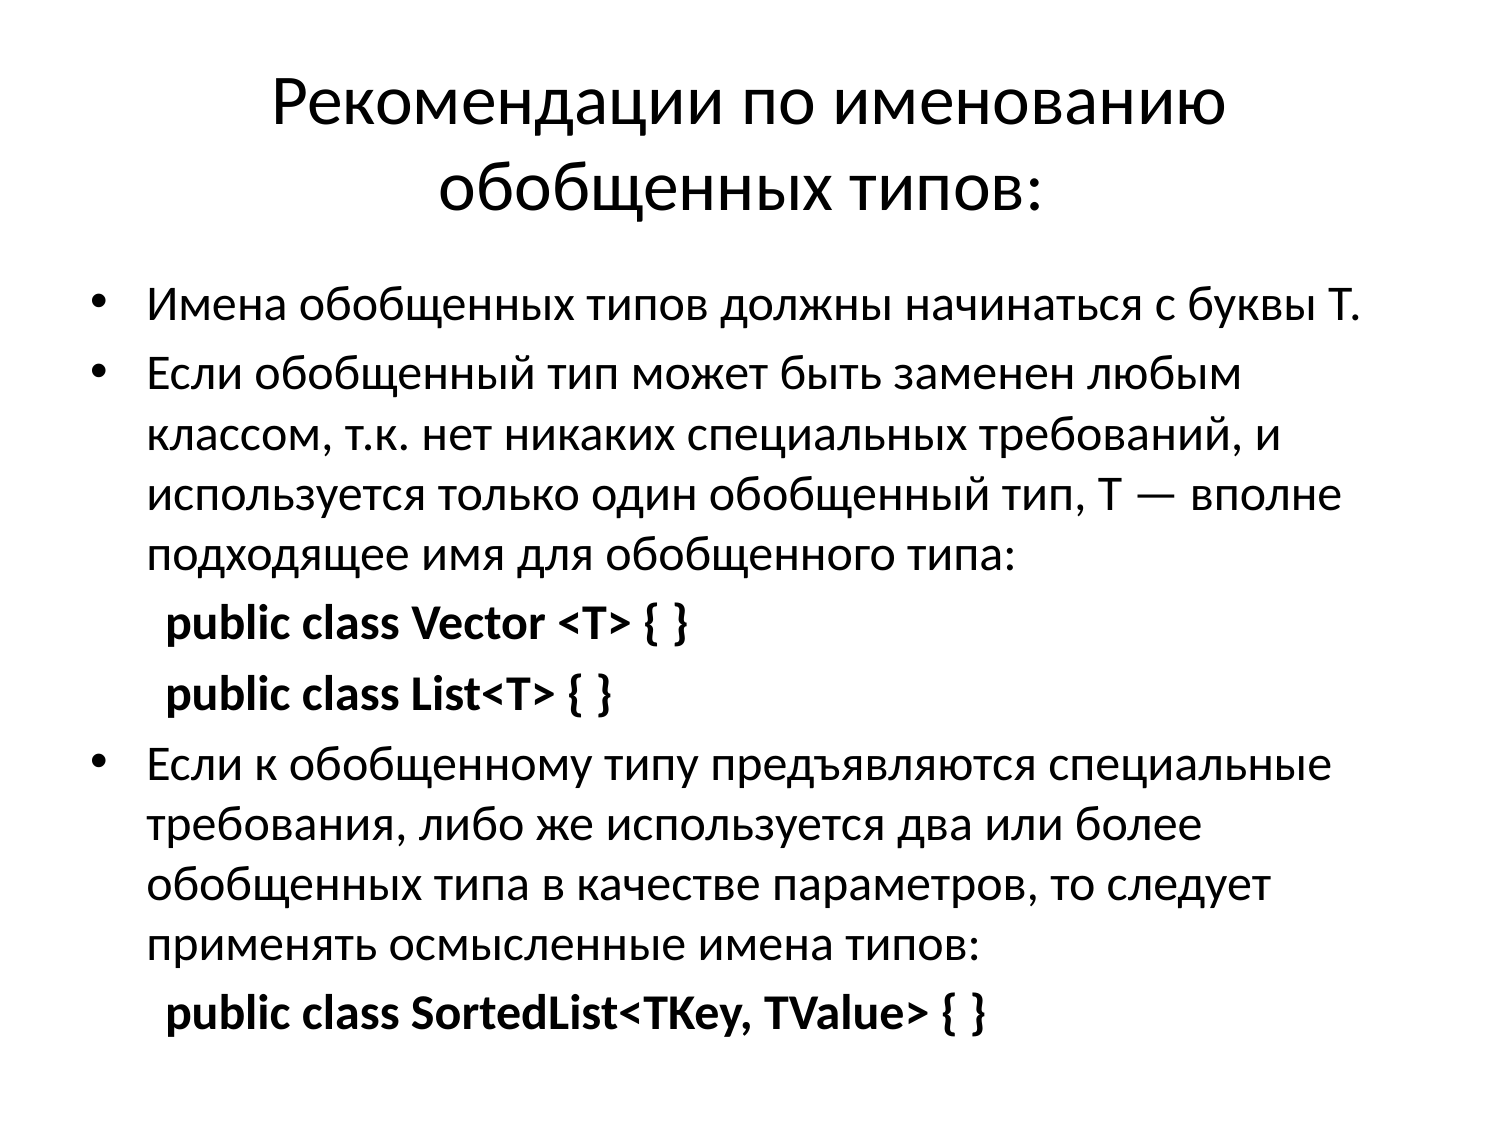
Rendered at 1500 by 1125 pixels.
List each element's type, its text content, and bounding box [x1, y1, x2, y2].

title Рекомендации по именованию обобщенных типов: [75, 45, 1425, 233]
list Имена обобщенных типов должны начинаться с буквы Т. Если обобщенный тип может быть заменен любым классом, т.к. нет никаких специальных требований, и используется только один обобщенный тип, Т — вполне подходящее имя для обобщенного типа: public class Vector <T> { } public class List<T> { } Если к обобщенному типу предъявляются специальные требования, либо же используется два или более обобщенных типа в качестве параметров, то следует применять осмысленные имена типов: public class SortedList<TKey, TValue> { } [75, 262, 1425, 1094]
